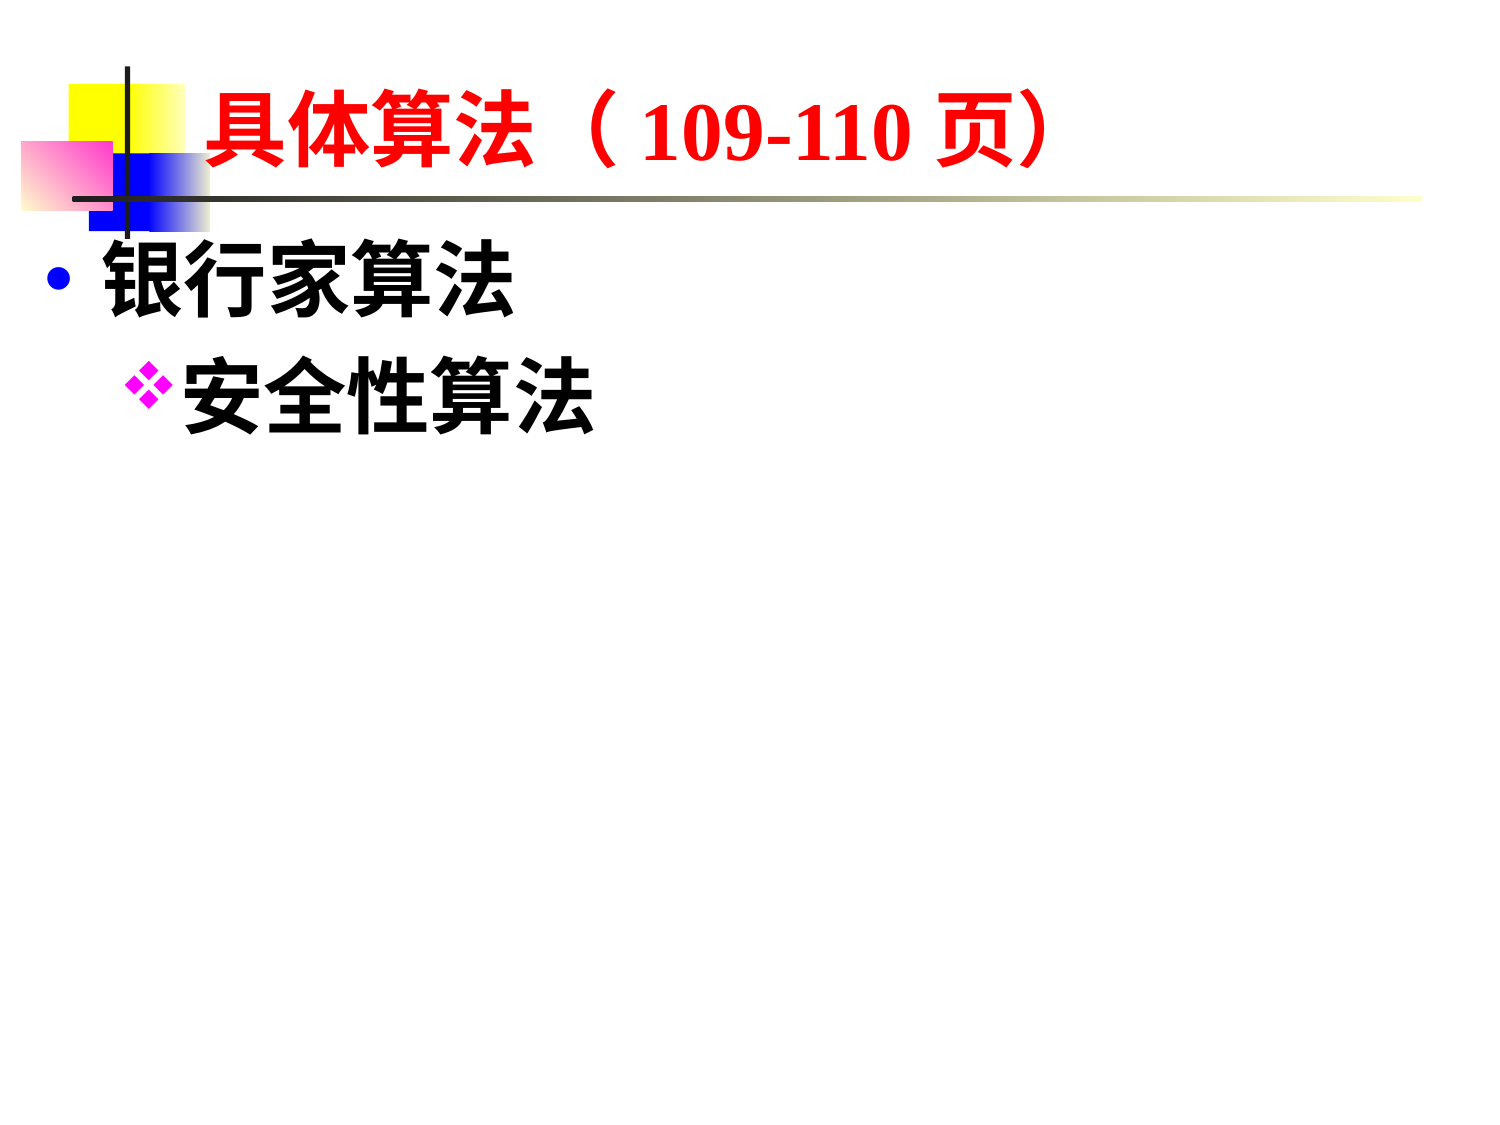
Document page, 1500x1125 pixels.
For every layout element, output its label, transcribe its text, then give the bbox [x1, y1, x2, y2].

title 具体算法（109-110页） [188, 42, 1468, 185]
list 银行家算法 安全性算法 [29, 220, 1469, 1006]
